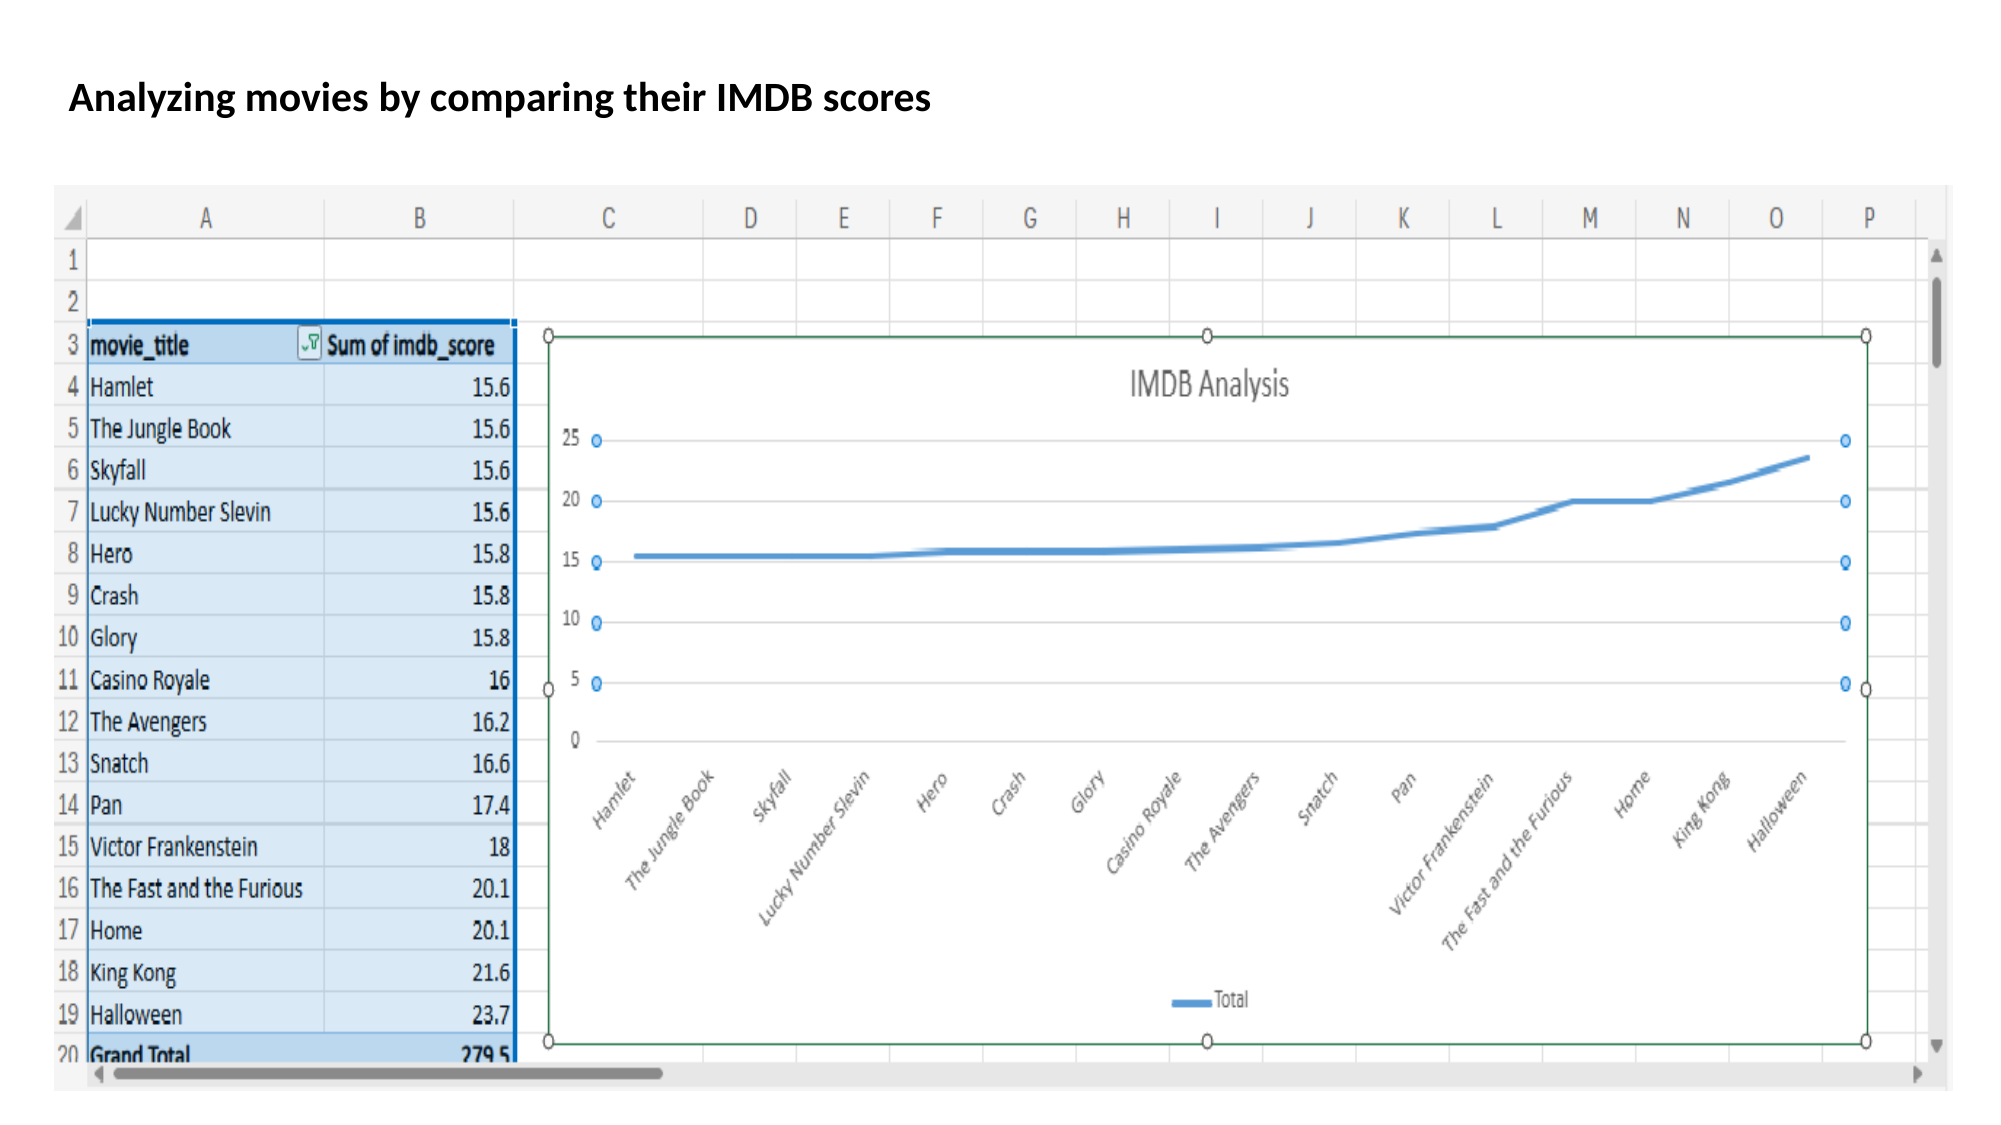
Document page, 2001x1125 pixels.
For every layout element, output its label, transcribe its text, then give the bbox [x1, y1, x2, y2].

text_box Analyzing movies by comparing their IMDB scores [53, 62, 1950, 128]
picture [53, 184, 1954, 1092]
